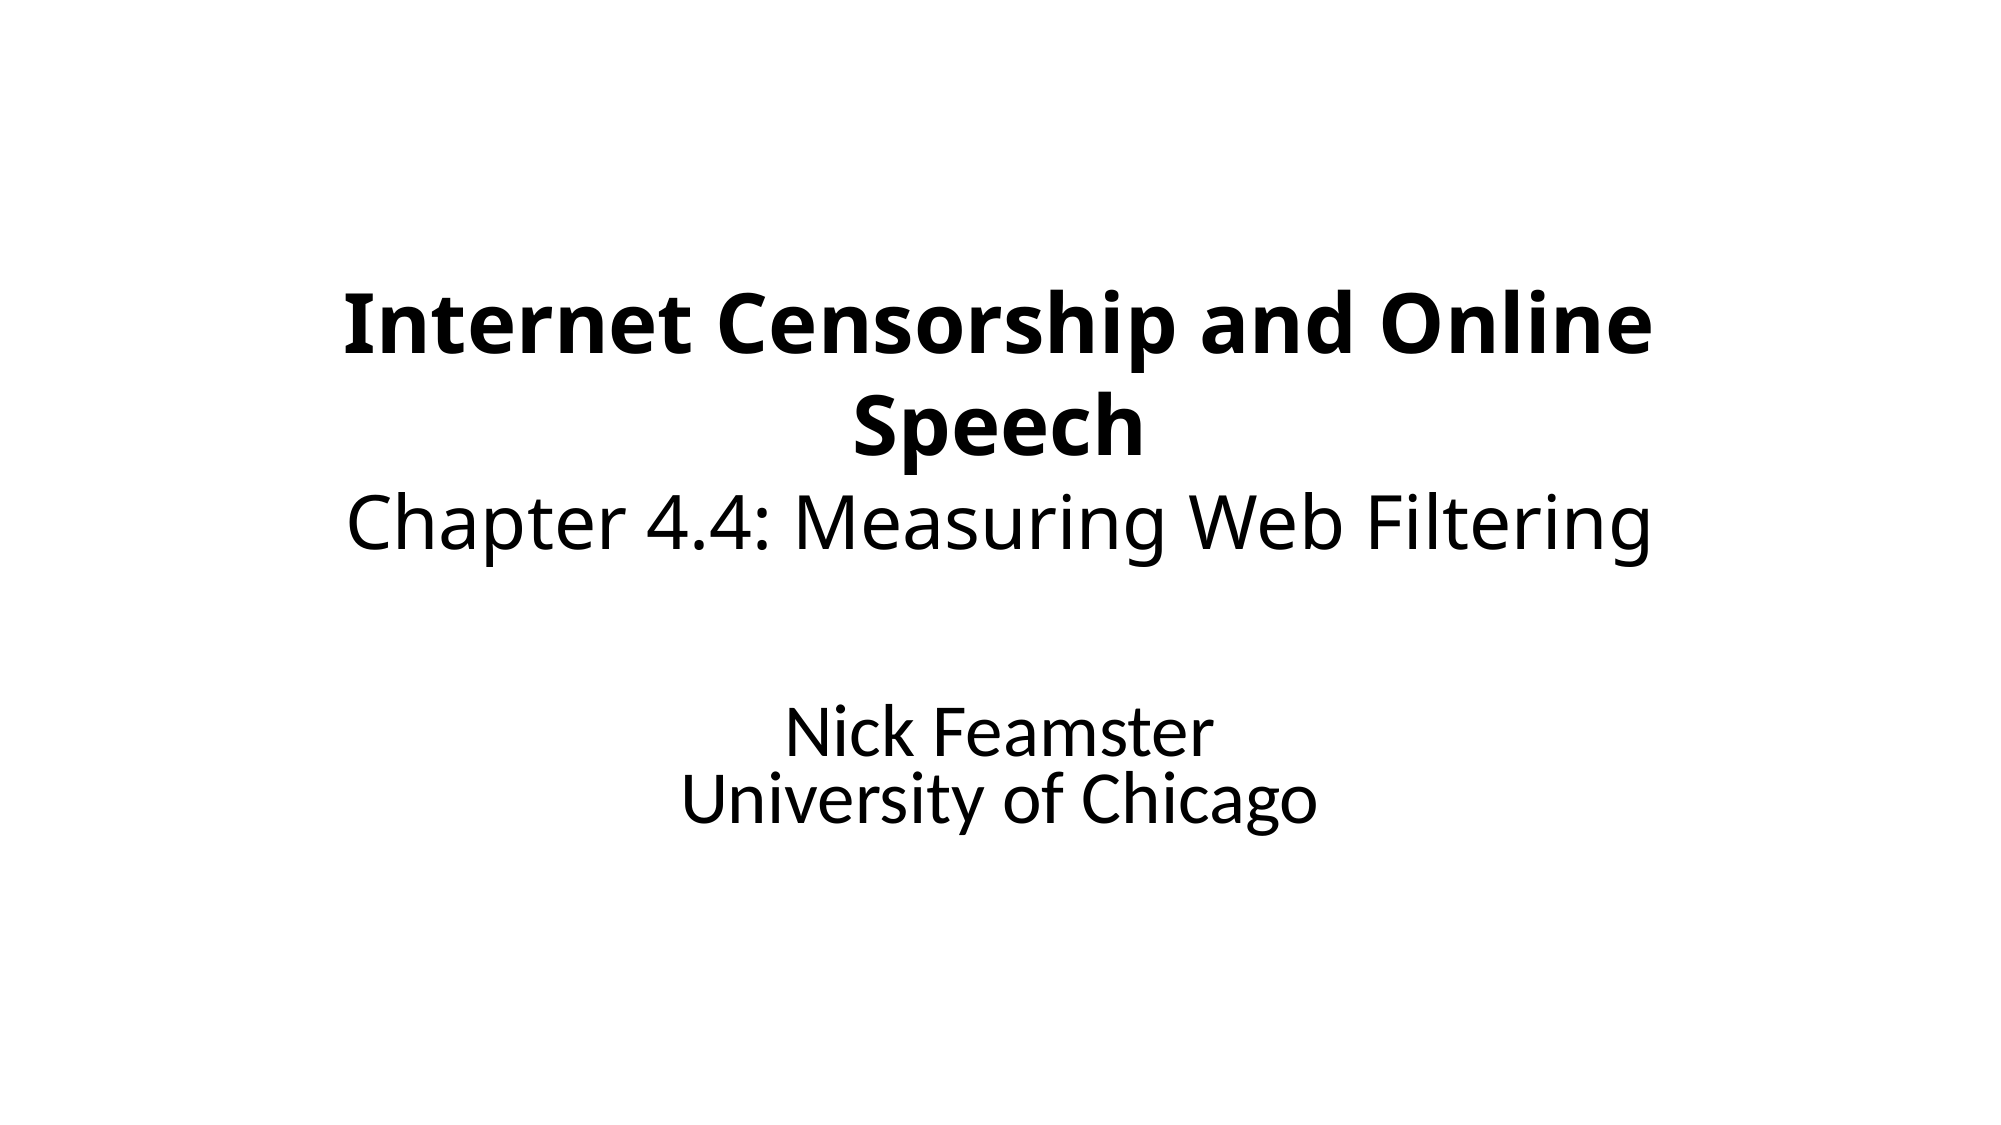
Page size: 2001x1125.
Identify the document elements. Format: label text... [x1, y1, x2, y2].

title Internet Censorship and Online Speech Chapter 4.4: Measuring Web Filtering [249, 184, 1750, 576]
subtitle Nick Feamster University of Chicago [249, 694, 1750, 967]
